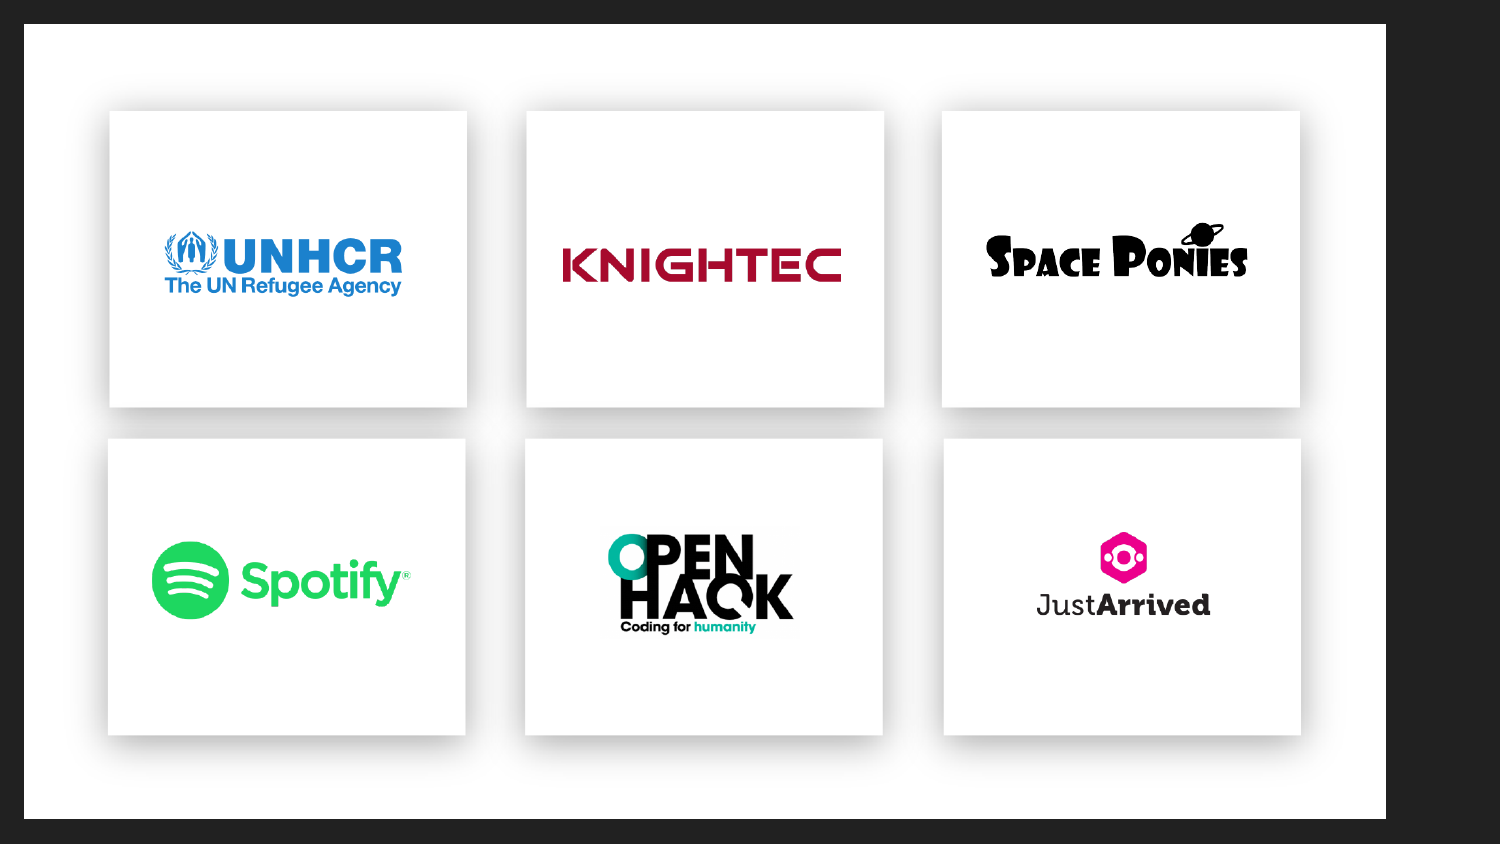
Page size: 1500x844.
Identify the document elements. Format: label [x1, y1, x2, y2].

picture [24, 24, 1386, 819]
